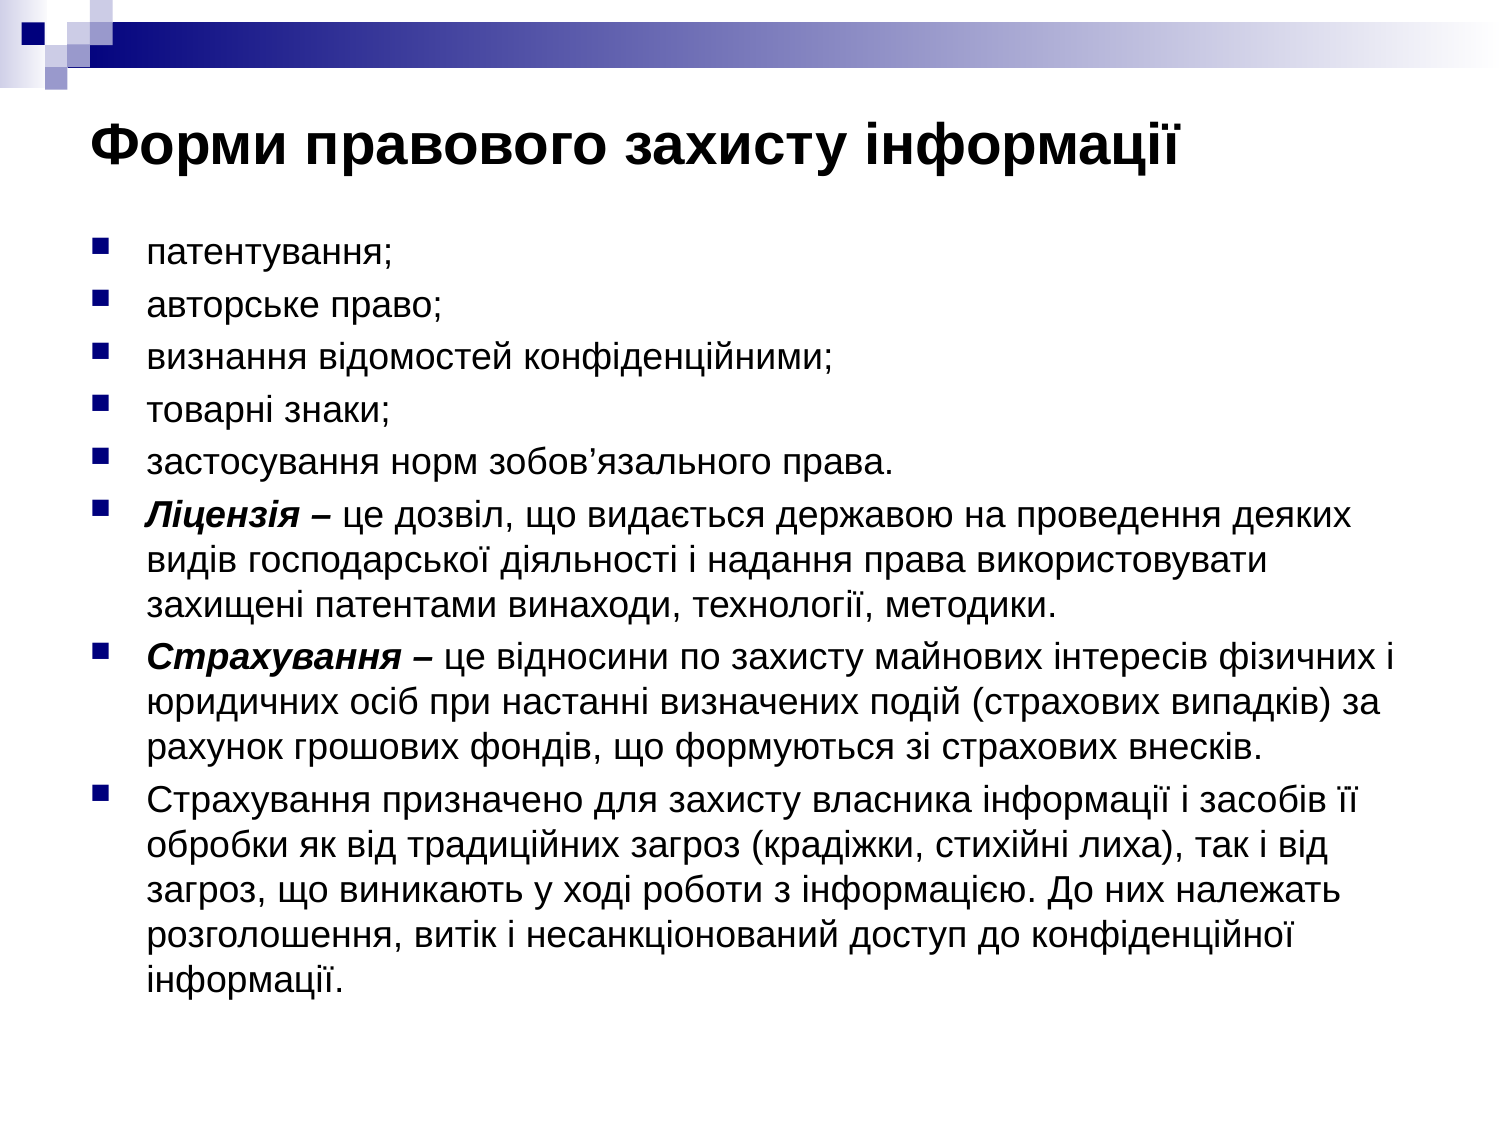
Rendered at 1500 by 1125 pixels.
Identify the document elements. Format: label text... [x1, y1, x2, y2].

title Форми правового захисту інформації [74, 74, 1426, 209]
list патентування; авторське право; визнання відомостей конфіденційними; товарні знаки; застосування норм зобов’язального права. Ліцензія – це дозвіл, що видається державою на проведення деяких видів господарської діяльності і надання права використовувати захищені патентами винаходи, технології, методики. Страхування – це відносини по захисту майнових інтересів фізичних і юридичних осіб при настанні визначених подій (страхових випадків) за рахунок грошових фондів, що формуються зі страхових внесків. Страхування призначено для захисту власника інформації і засобів її обробки як від традиційних загроз (крадіжки, стихійні лиха), так і від загроз, що виникають у ході роботи з інформацією. До них належать розголошення, витік і несанкціонований доступ до конфіденційної інформації. [74, 219, 1426, 1036]
